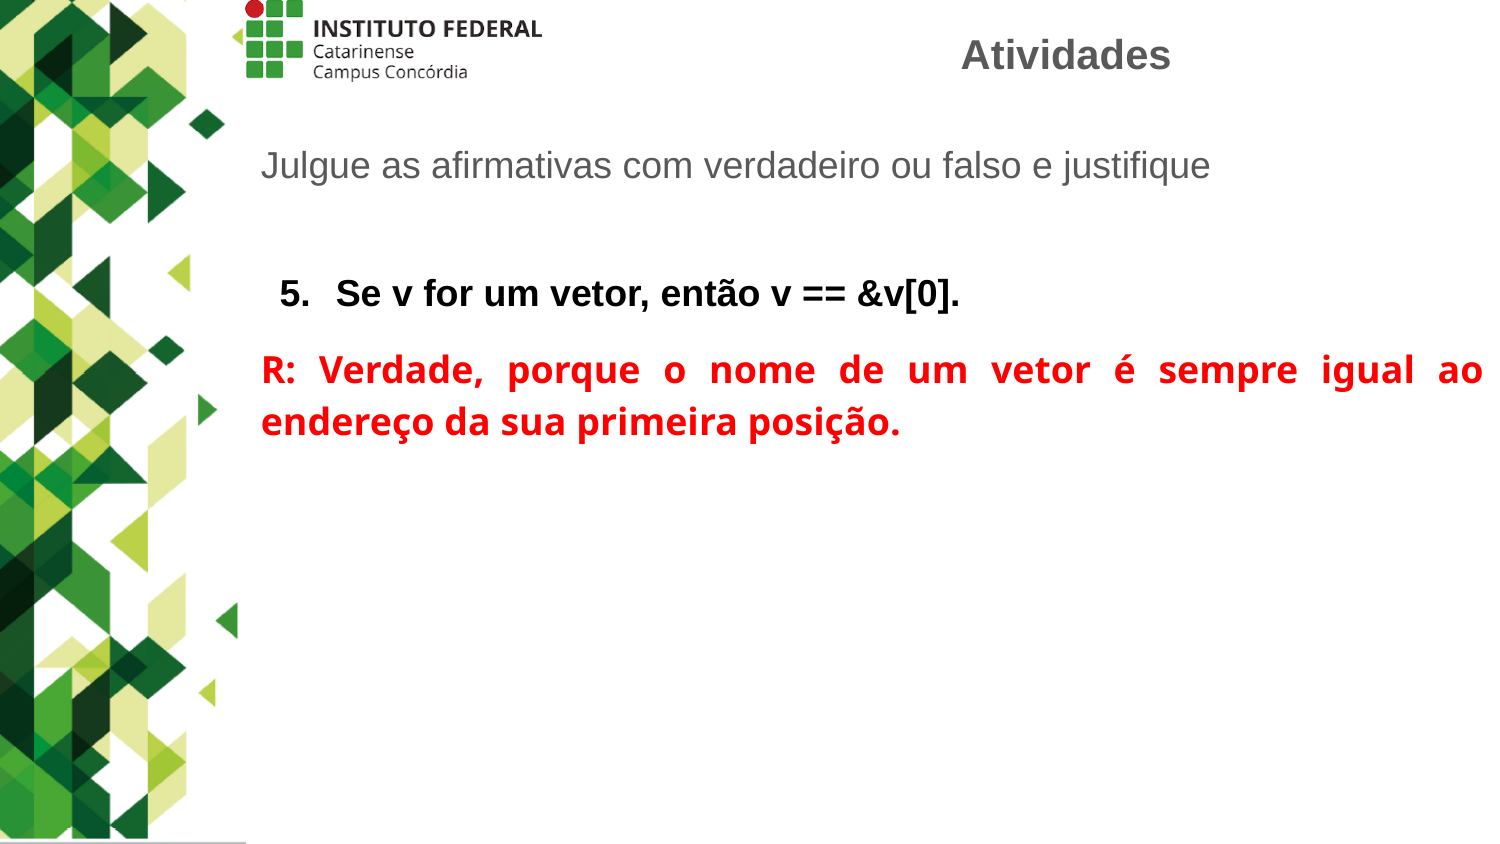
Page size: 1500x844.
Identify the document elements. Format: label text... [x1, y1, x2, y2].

list Julgue as afirmativas com verdadeiro ou falso e justifique Se v for um vetor, então v == &v[0]. R: Verdade, porque o nome de um vetor é sempre igual ao endereço da sua primeira posição. [251, 118, 1500, 805]
picture [0, 0, 543, 844]
text_box Atividades [655, 12, 1478, 93]
